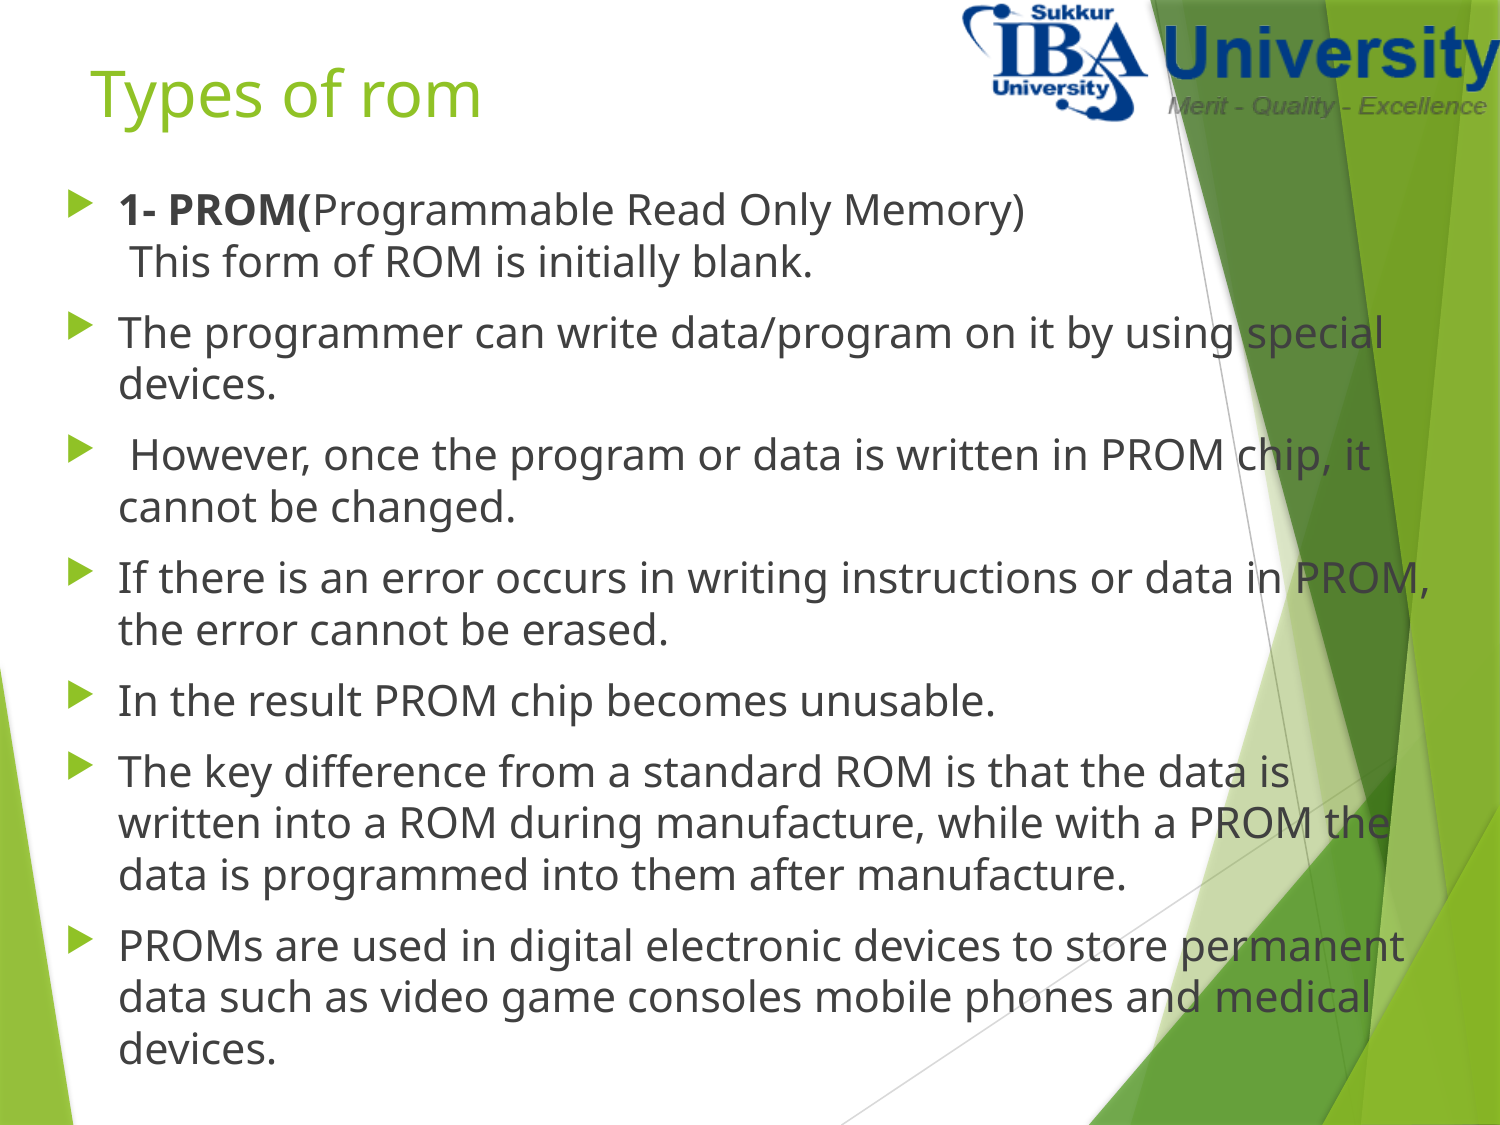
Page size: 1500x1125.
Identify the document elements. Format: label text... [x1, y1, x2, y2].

picture [956, 0, 1500, 127]
list 1- PROM(Programmable Read Only Memory) This form of ROM is initially blank. The programmer can write data/program on it by using special devices. However, once the program or data is written in PROM chip, it cannot be changed. If there is an error occurs in writing instructions or data in PROM, the error cannot be erased. In the result PROM chip becomes unusable. The key difference from a standard ROM is that the data is written into a ROM during manufacture, while with a PROM the data is programmed into them after manufacture. PROMs are used in digital electronic devices to store permanent data such as video game consoles mobile phones and medical devices. [50, 174, 1450, 1088]
title Types of rom [75, 45, 1000, 138]
